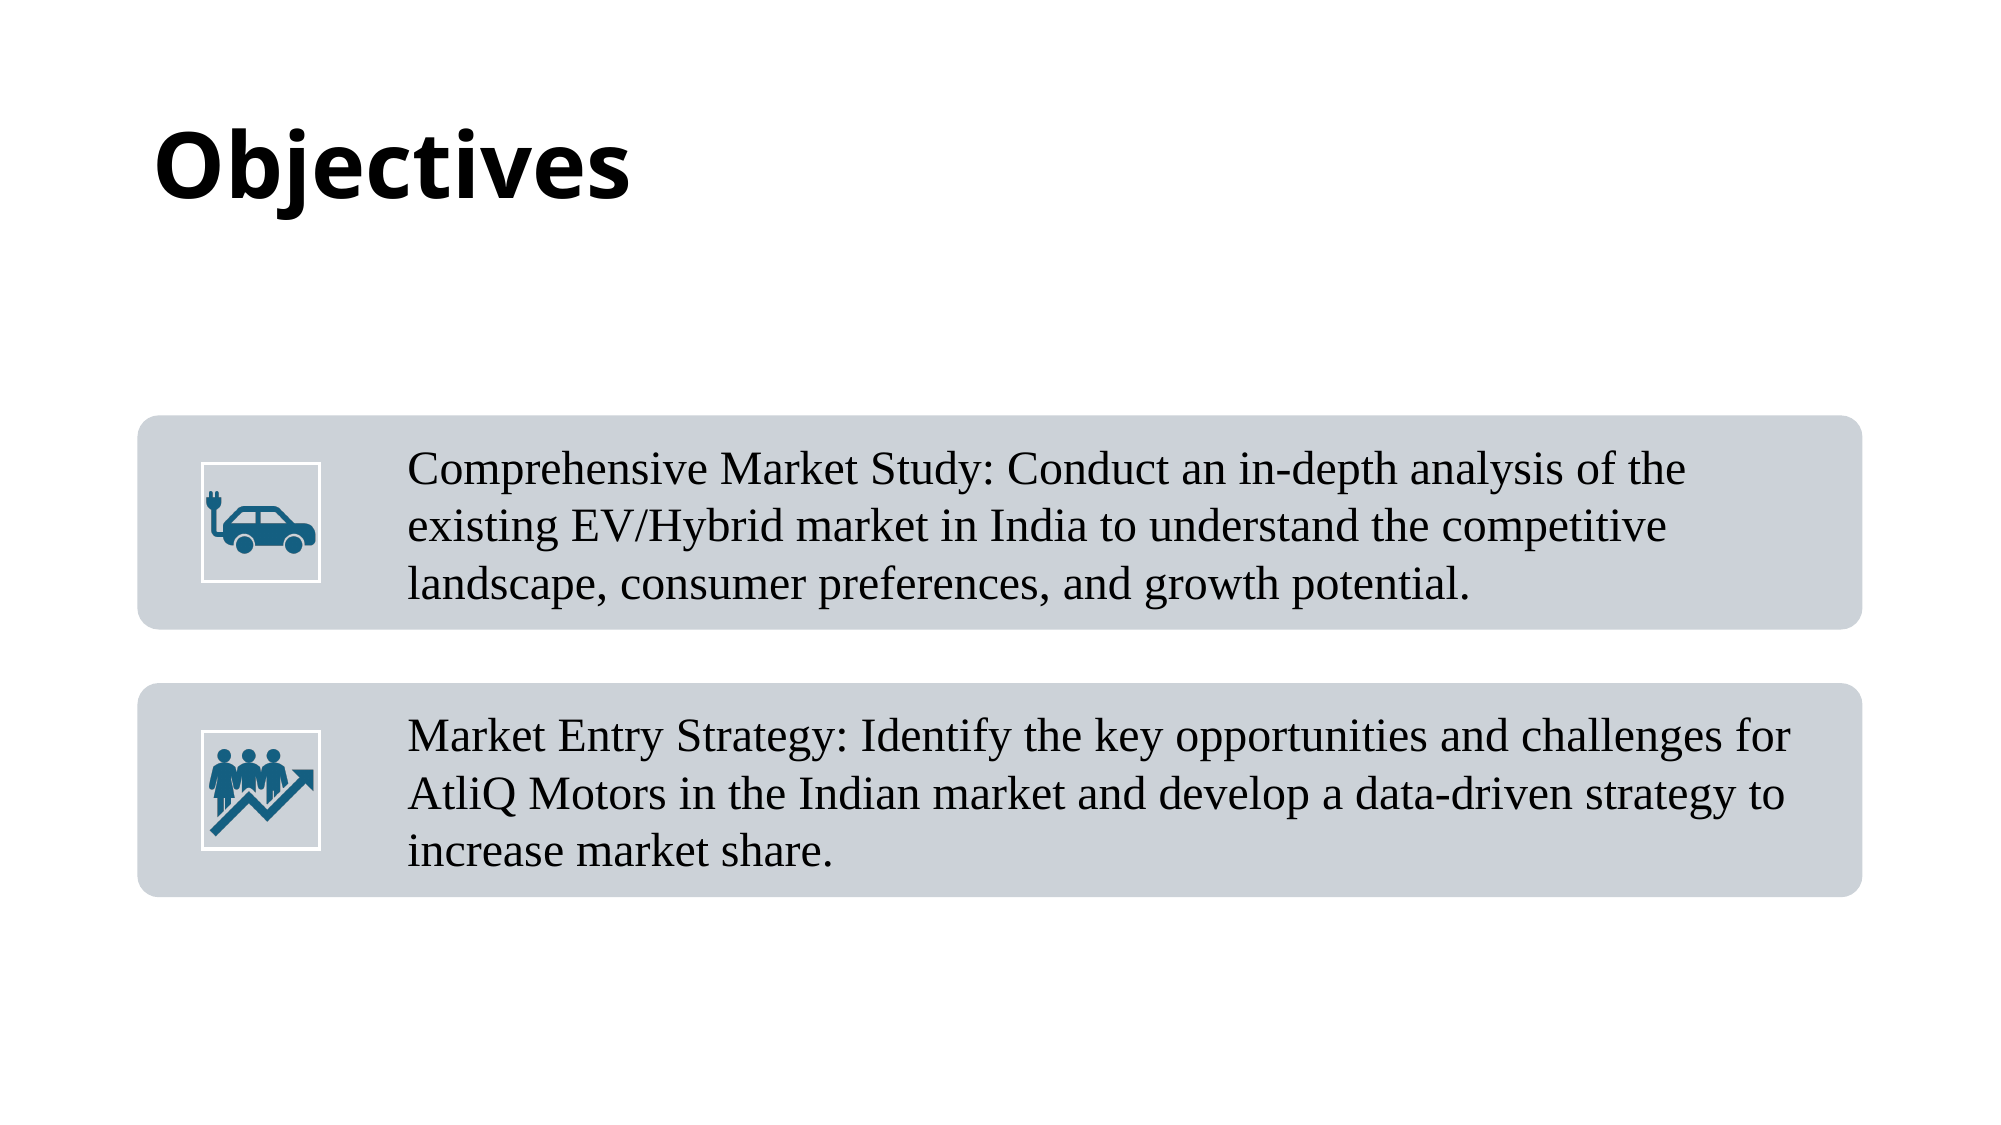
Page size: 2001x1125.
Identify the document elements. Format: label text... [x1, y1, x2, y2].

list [136, 298, 1863, 1014]
title Objectives [137, 59, 1863, 278]
